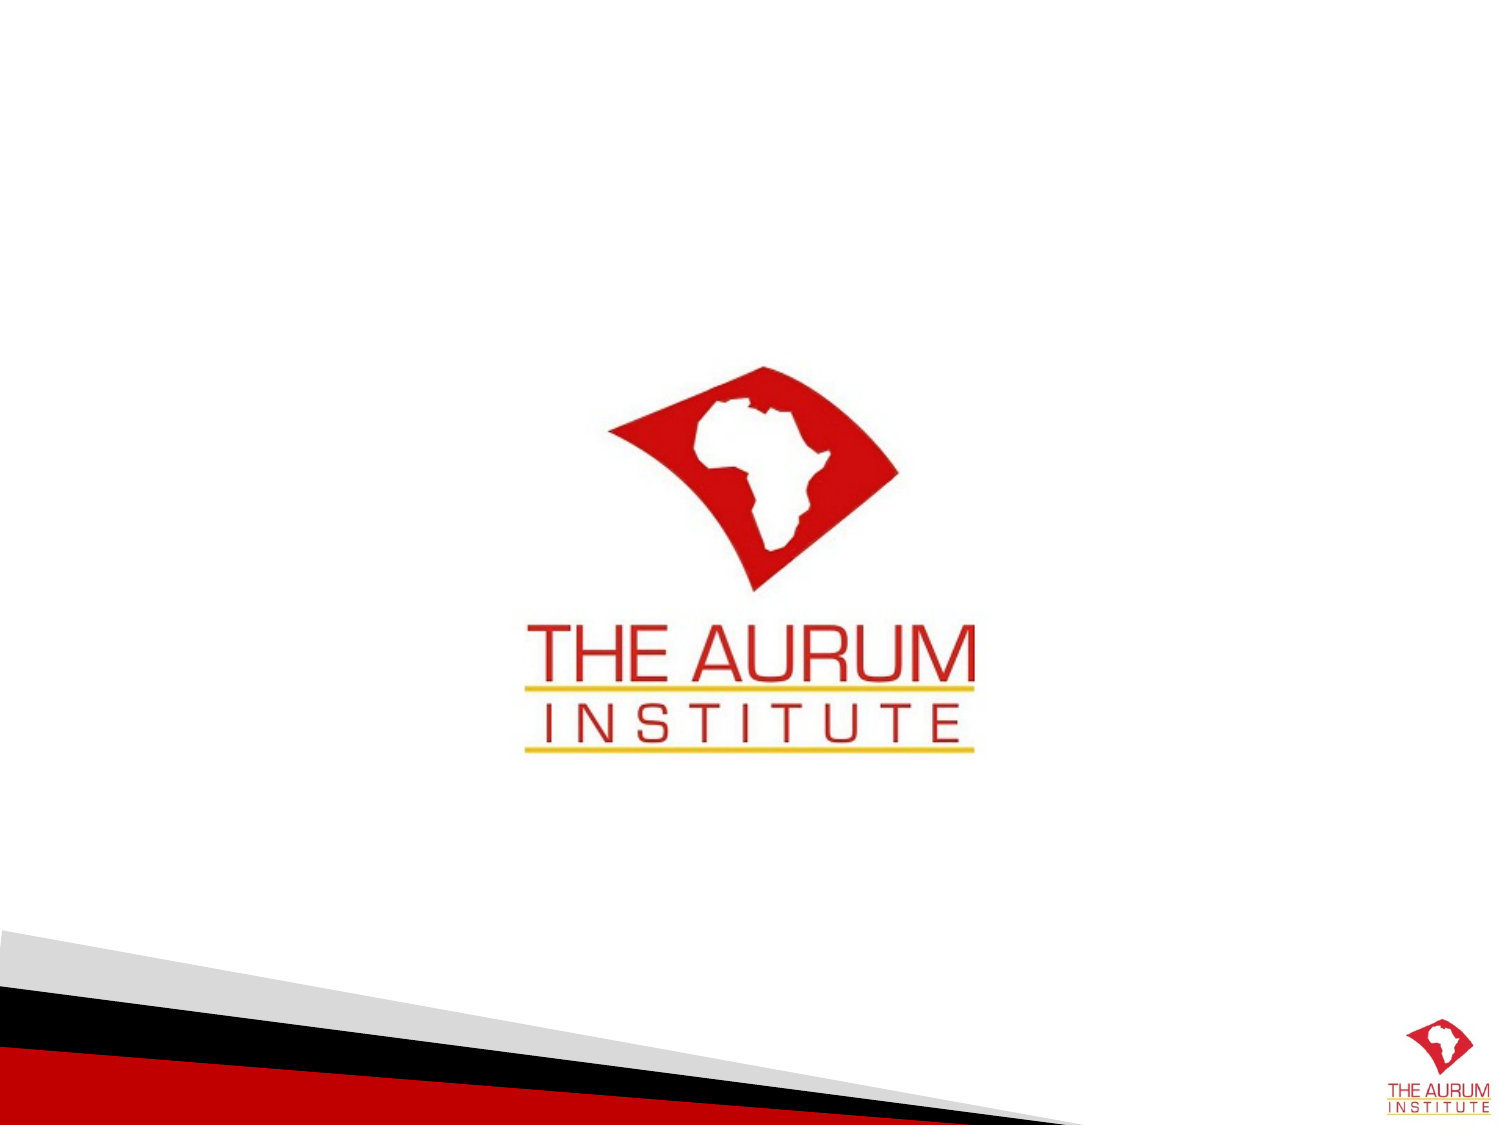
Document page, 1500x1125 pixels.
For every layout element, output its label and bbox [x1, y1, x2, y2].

picture [511, 359, 989, 766]
picture [1376, 1003, 1500, 1125]
